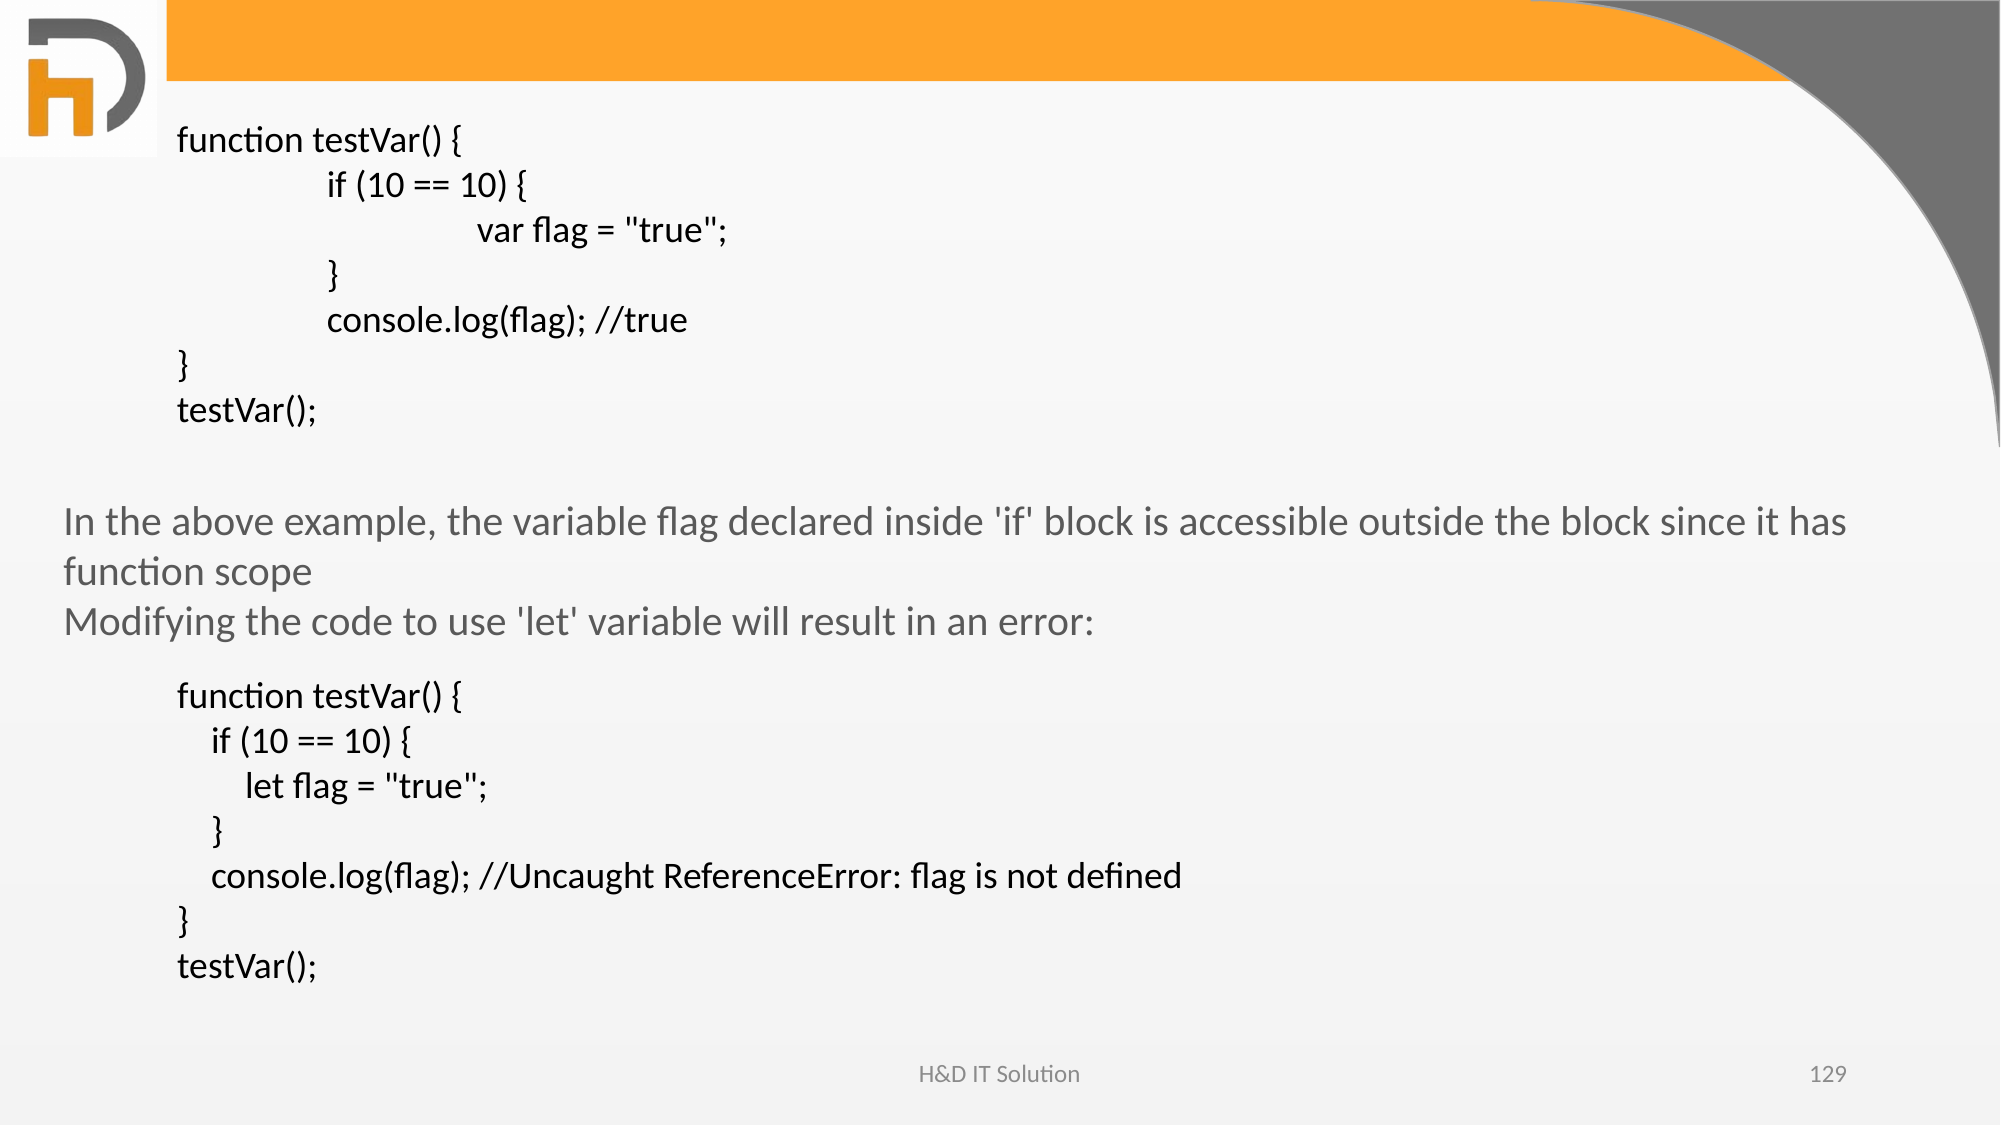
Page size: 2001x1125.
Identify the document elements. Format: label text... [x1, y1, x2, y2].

text_box function testVar() { if (10 == 10) { let flag = "true"; } console.log(flag); //Uncaught ReferenceError: flag is not defined } testVar(); [162, 664, 1824, 994]
text_box In the above example, the variable flag declared inside 'if' block is accessible outside the block since it has function scope Modifying the code to use 'let' variable will result in an error: [48, 486, 1978, 652]
picture [0, 0, 157, 157]
slide_number 129 [1412, 1042, 1863, 1103]
footer H&D IT Solution [662, 1042, 1338, 1103]
text_box function testVar() { if (10 == 10) { var flag = "true"; } console.log(flag); //true } testVar(); [162, 108, 1694, 438]
